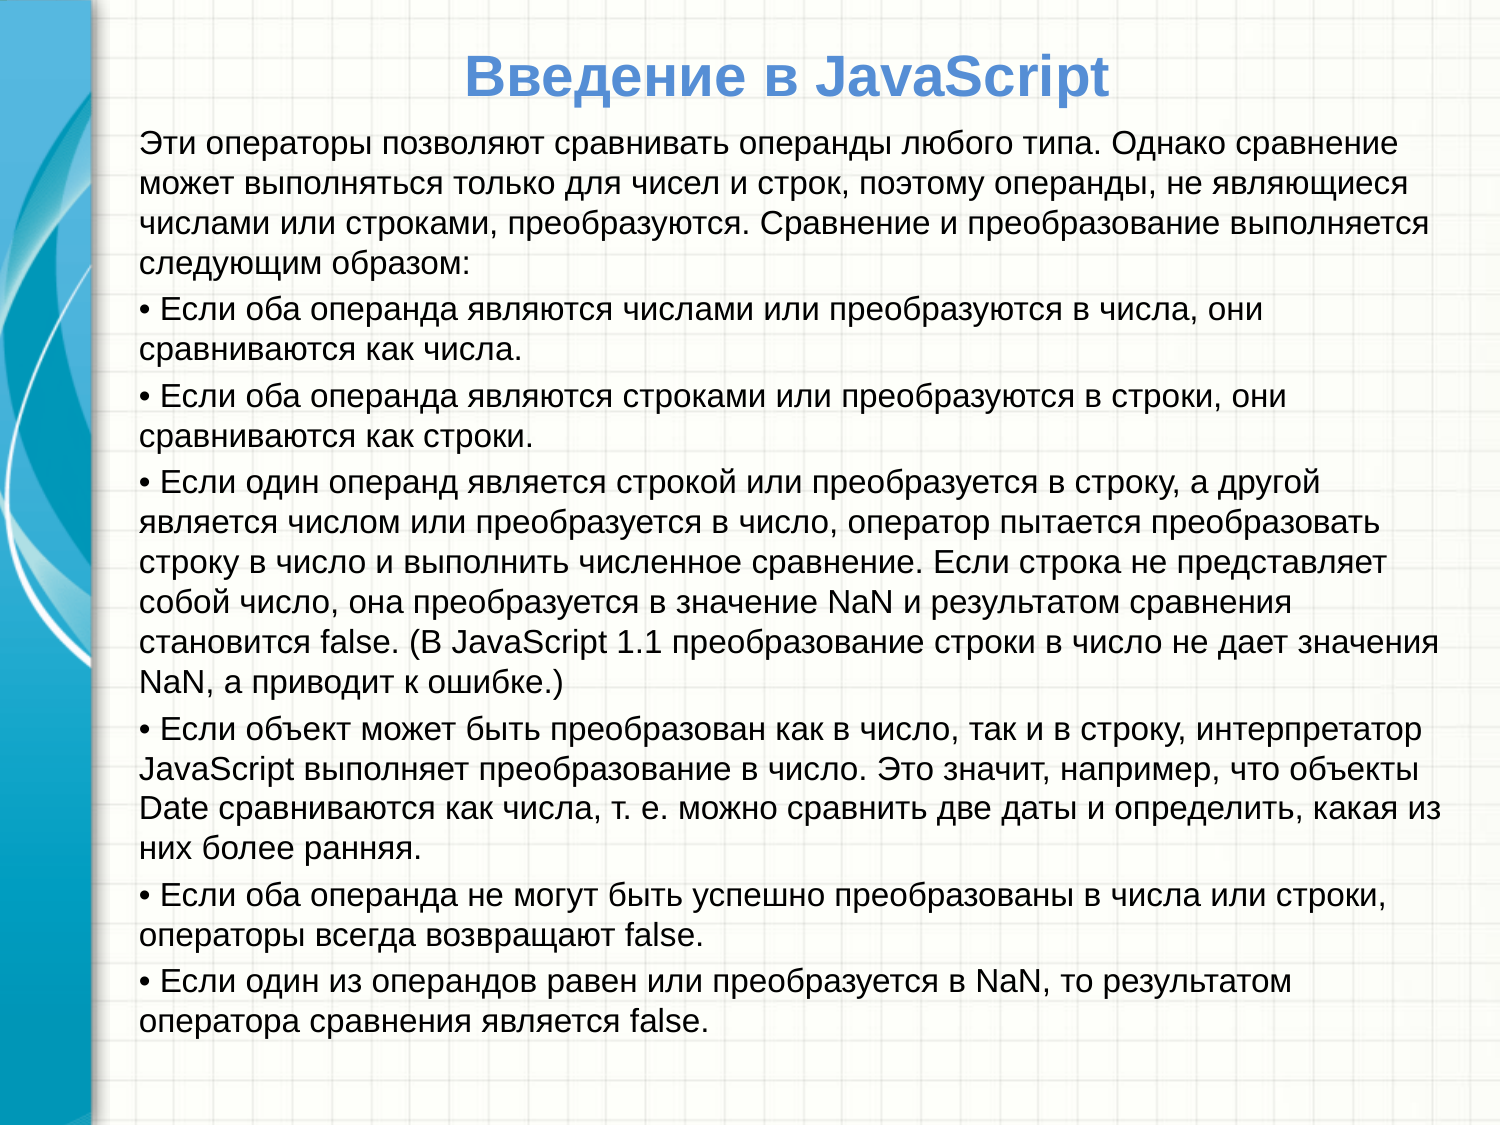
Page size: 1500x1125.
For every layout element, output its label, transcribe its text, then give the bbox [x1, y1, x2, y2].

picture [0, 0, 1500, 1125]
list Эти операторы позволяют сравнивать операнды любого типа. Однако сравнение может выполняться только для чисел и строк, поэтому операнды, не являющиеся числами или строками, преобразуются. Сравнение и преобразование выполняется следующим образом: • Если оба операнда являются числами или преобразуются в числа, они сравниваются как числа. • Если оба операнда являются строками или преобразуются в строки, они сравниваются как строки. • Если один операнд является строкой или преобразуется в строку, а другой является числом или преобразуется в число, оператор пытается преобразовать строку в число и выполнить численное сравнение. Если строка не представляет собой число, она преобразуется в значение NaN и результатом сравнения становится false. (В JavaScript 1.1 преобразование строки в число не дает значения NaN, а приводит к ошибке.) • Если объект может быть преобразован как в число, так и в строку, интерпретатор JavaScript выполняет преобразование в число. Это значит, например, что объекты Date сравниваются как числа, т. е. можно сравнить две даты и определить, какая из них более ранняя. • Если оба операнда не могут быть успешно преобразованы в числа или строки, операторы всегда возвращают false. • Если один из операндов равен или преобразуется в NaN, то результатом оператора сравнения является false. [123, 113, 1471, 1059]
title Введение в JavaScript [125, 44, 1450, 102]
